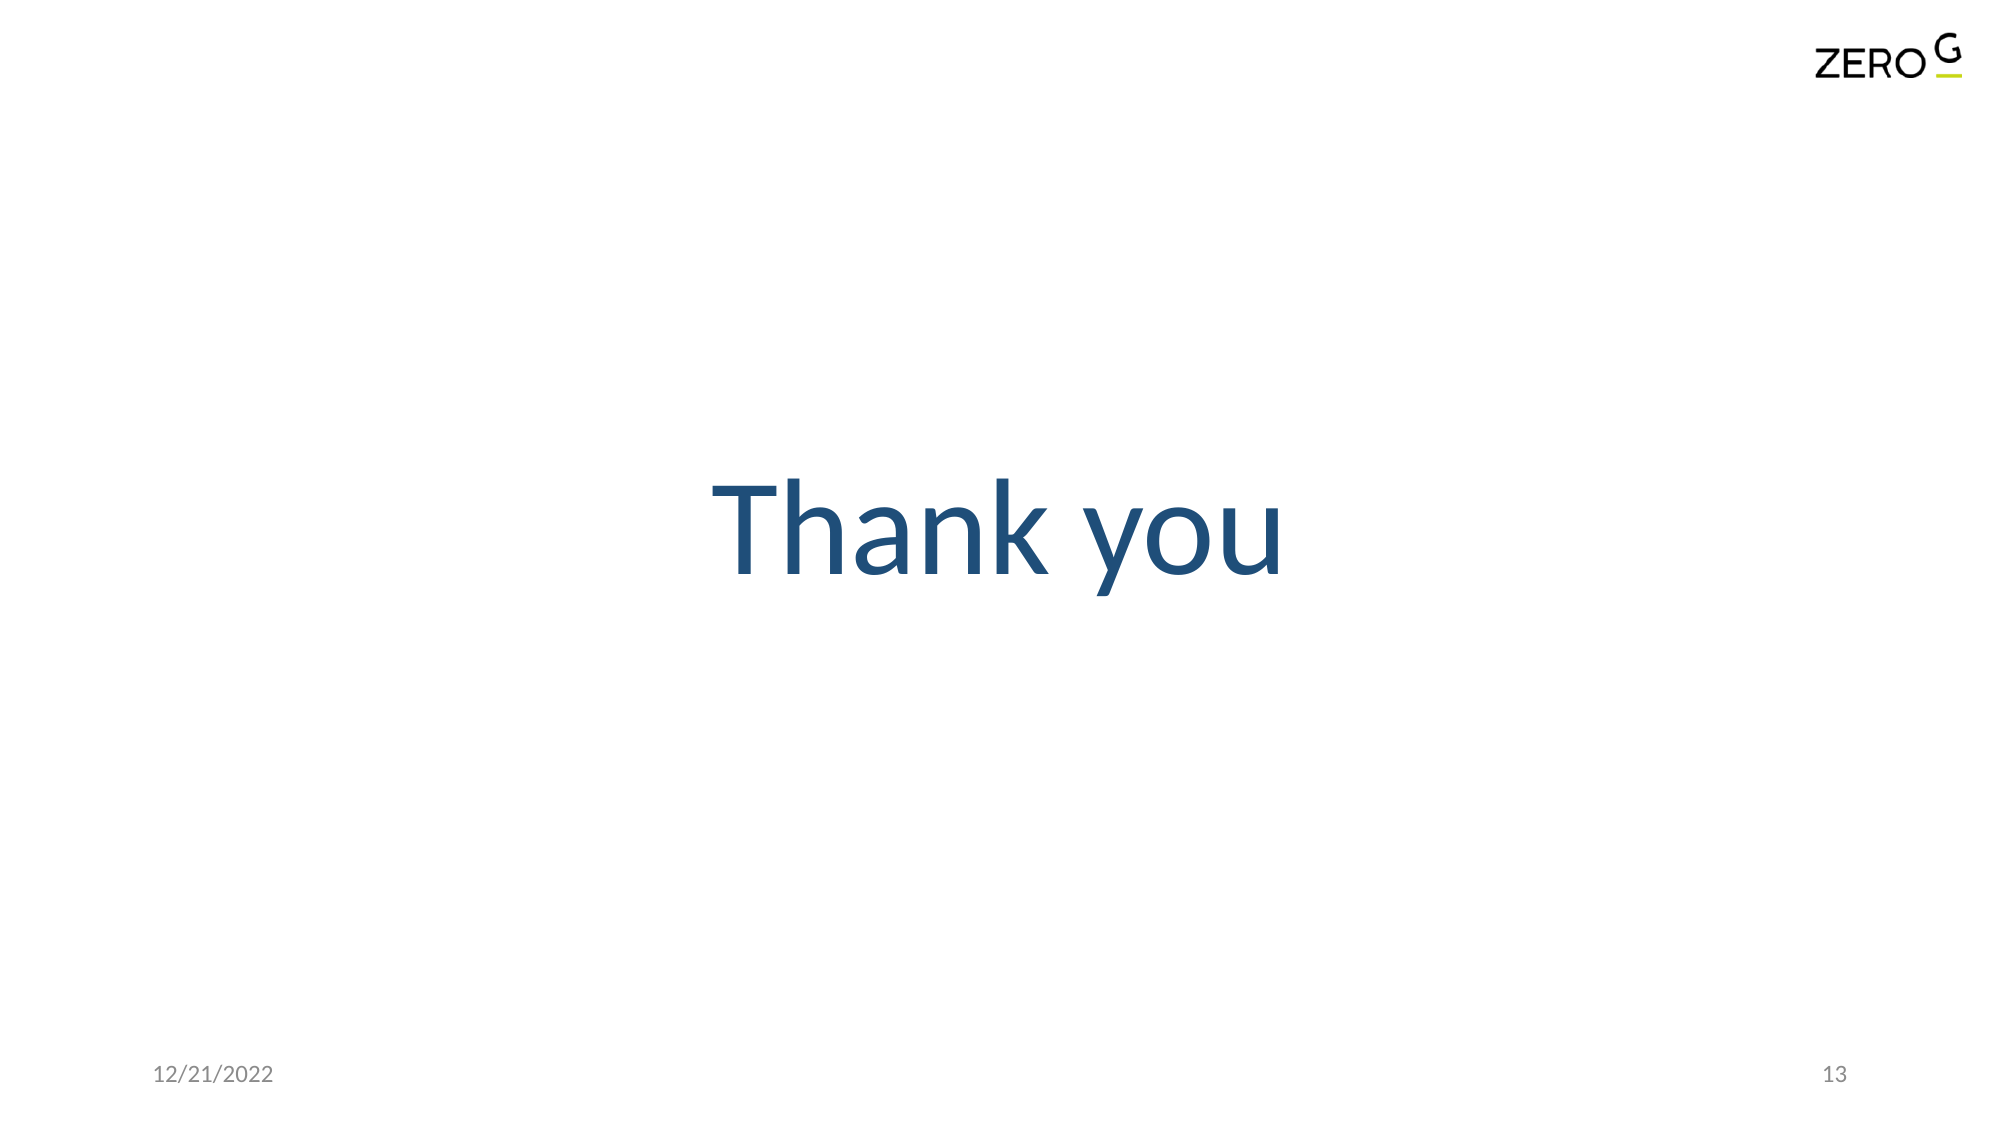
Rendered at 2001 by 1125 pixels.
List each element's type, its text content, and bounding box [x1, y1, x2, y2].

slide_number 13 [1412, 1042, 1863, 1103]
list Thank you [137, 299, 1863, 1014]
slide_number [137, 1042, 588, 1103]
picture [1783, 5, 2000, 128]
